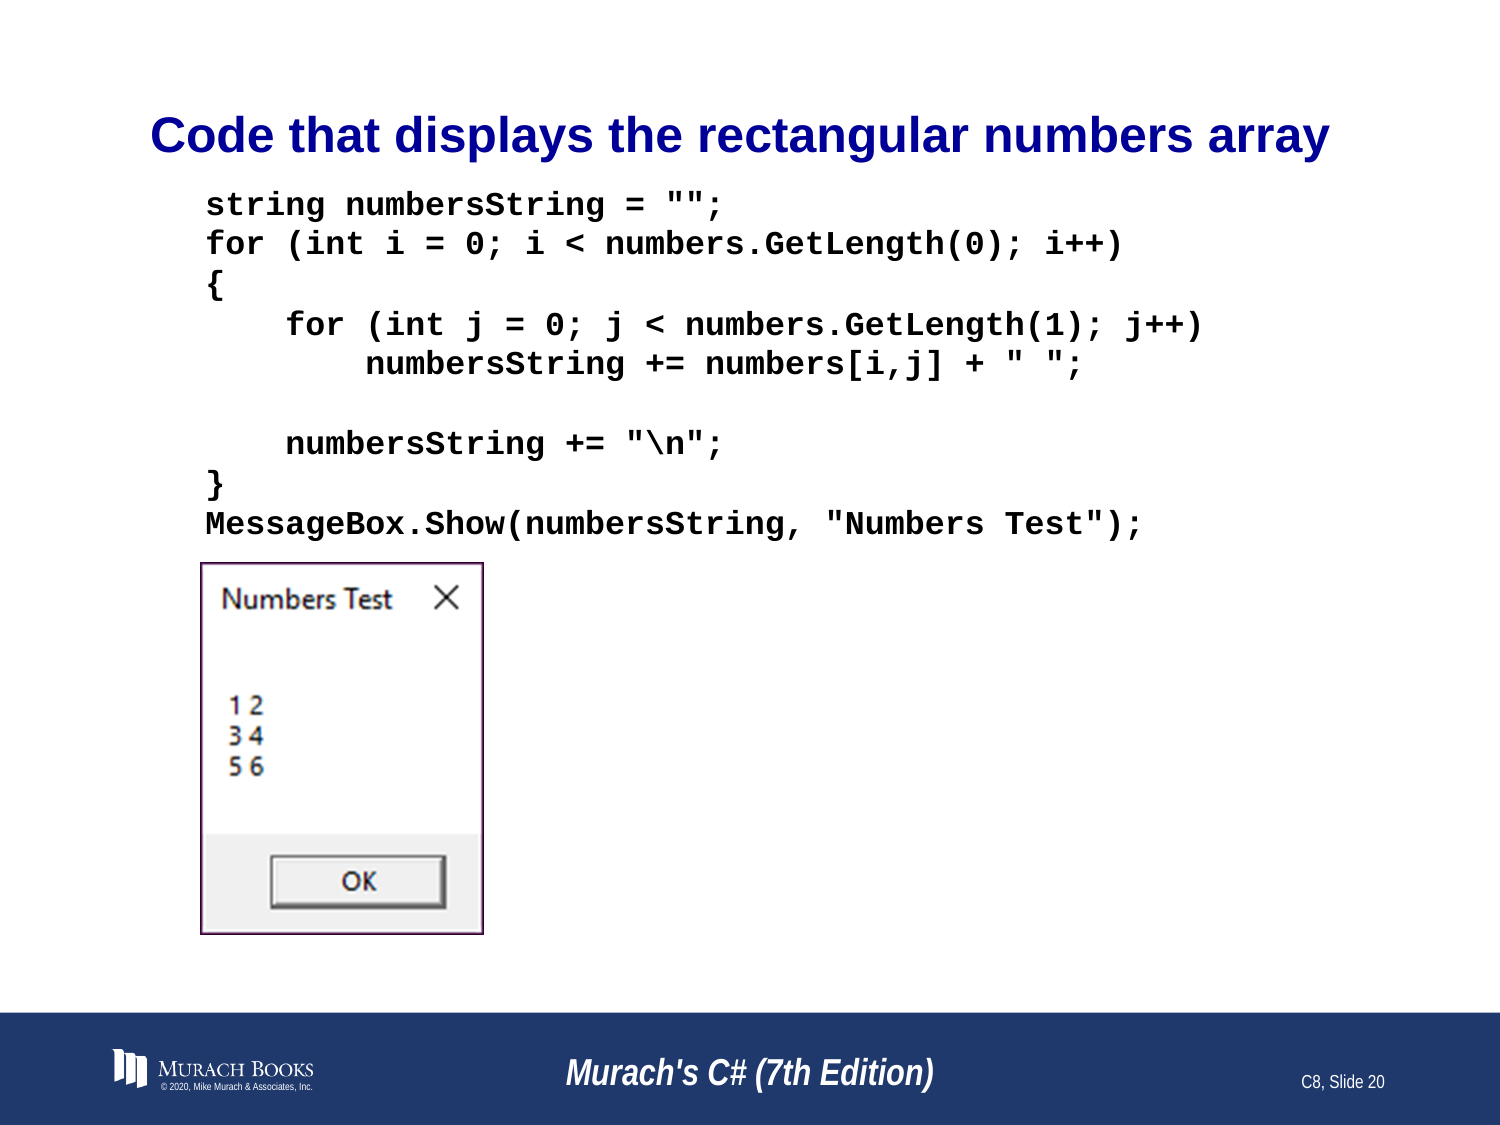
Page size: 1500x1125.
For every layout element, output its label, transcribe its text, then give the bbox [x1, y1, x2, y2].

footer © 2020, Mike Murach & Associates, Inc. [12, 1025, 463, 1100]
list string numbersString = ""; for (int i = 0; i < numbers.GetLength(0); i++) { for (int j = 0; j < numbers.GetLength(1); j++) numbersString += numbers[i,j] + " "; numbersString += "\n"; } MessageBox.Show(numbersString, "Numbers Test"); [133, 174, 1346, 538]
slide_number C8, Slide 20 [1087, 1025, 1400, 1100]
title Code that displays the rectangular numbers array [150, 102, 1350, 164]
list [199, 562, 485, 935]
slide_number Murach's C# (7th Edition) [463, 1025, 1050, 1100]
